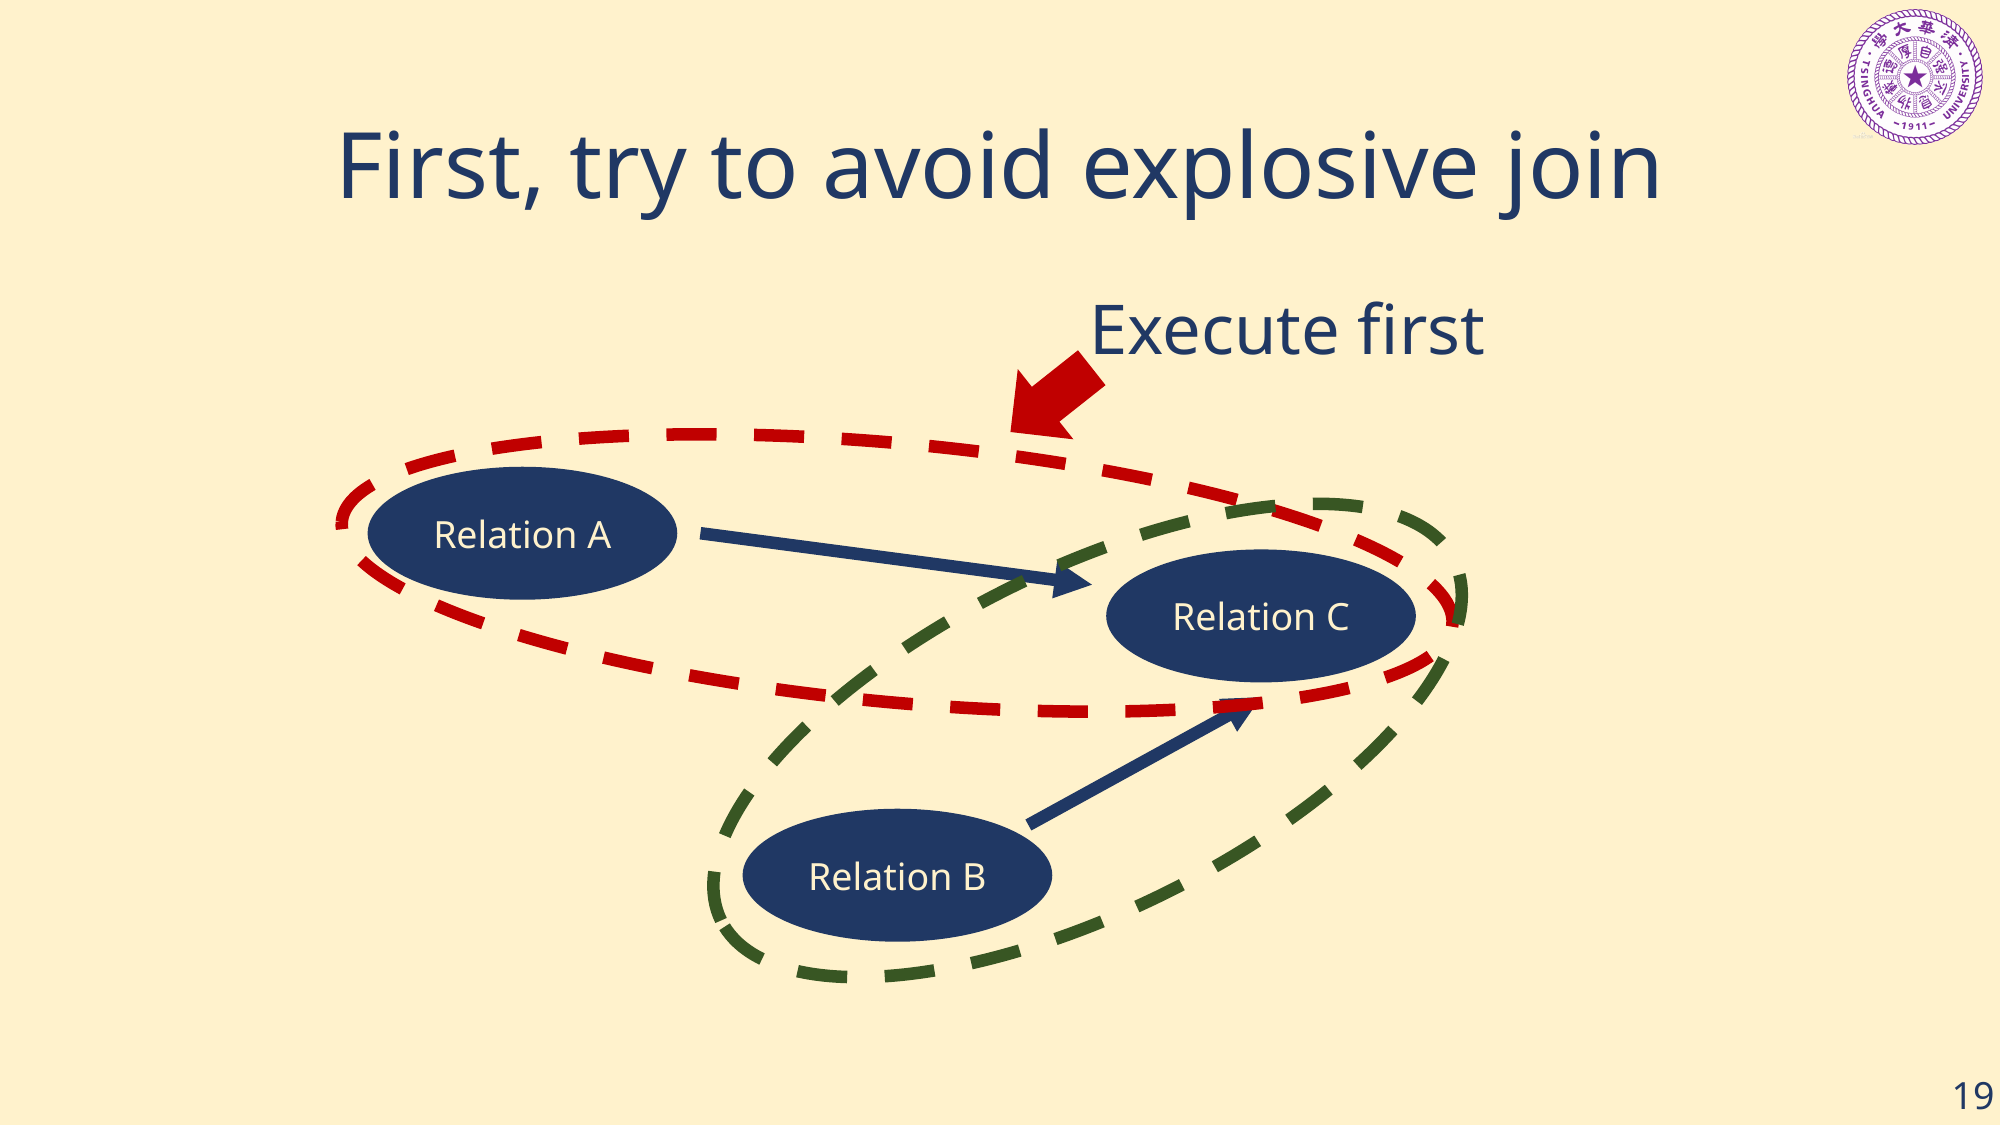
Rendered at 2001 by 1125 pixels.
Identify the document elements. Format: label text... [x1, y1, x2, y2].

text_box [712, 502, 1463, 979]
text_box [700, 533, 1092, 585]
picture [1846, 9, 1983, 145]
title First, try to avoid explosive join [0, 59, 2000, 278]
text_box 19 [1936, 1064, 2000, 1125]
text_box [340, 433, 1262, 698]
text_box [1028, 697, 1261, 825]
text_box [1010, 353, 1106, 440]
text_box Execute first [1074, 278, 1558, 377]
